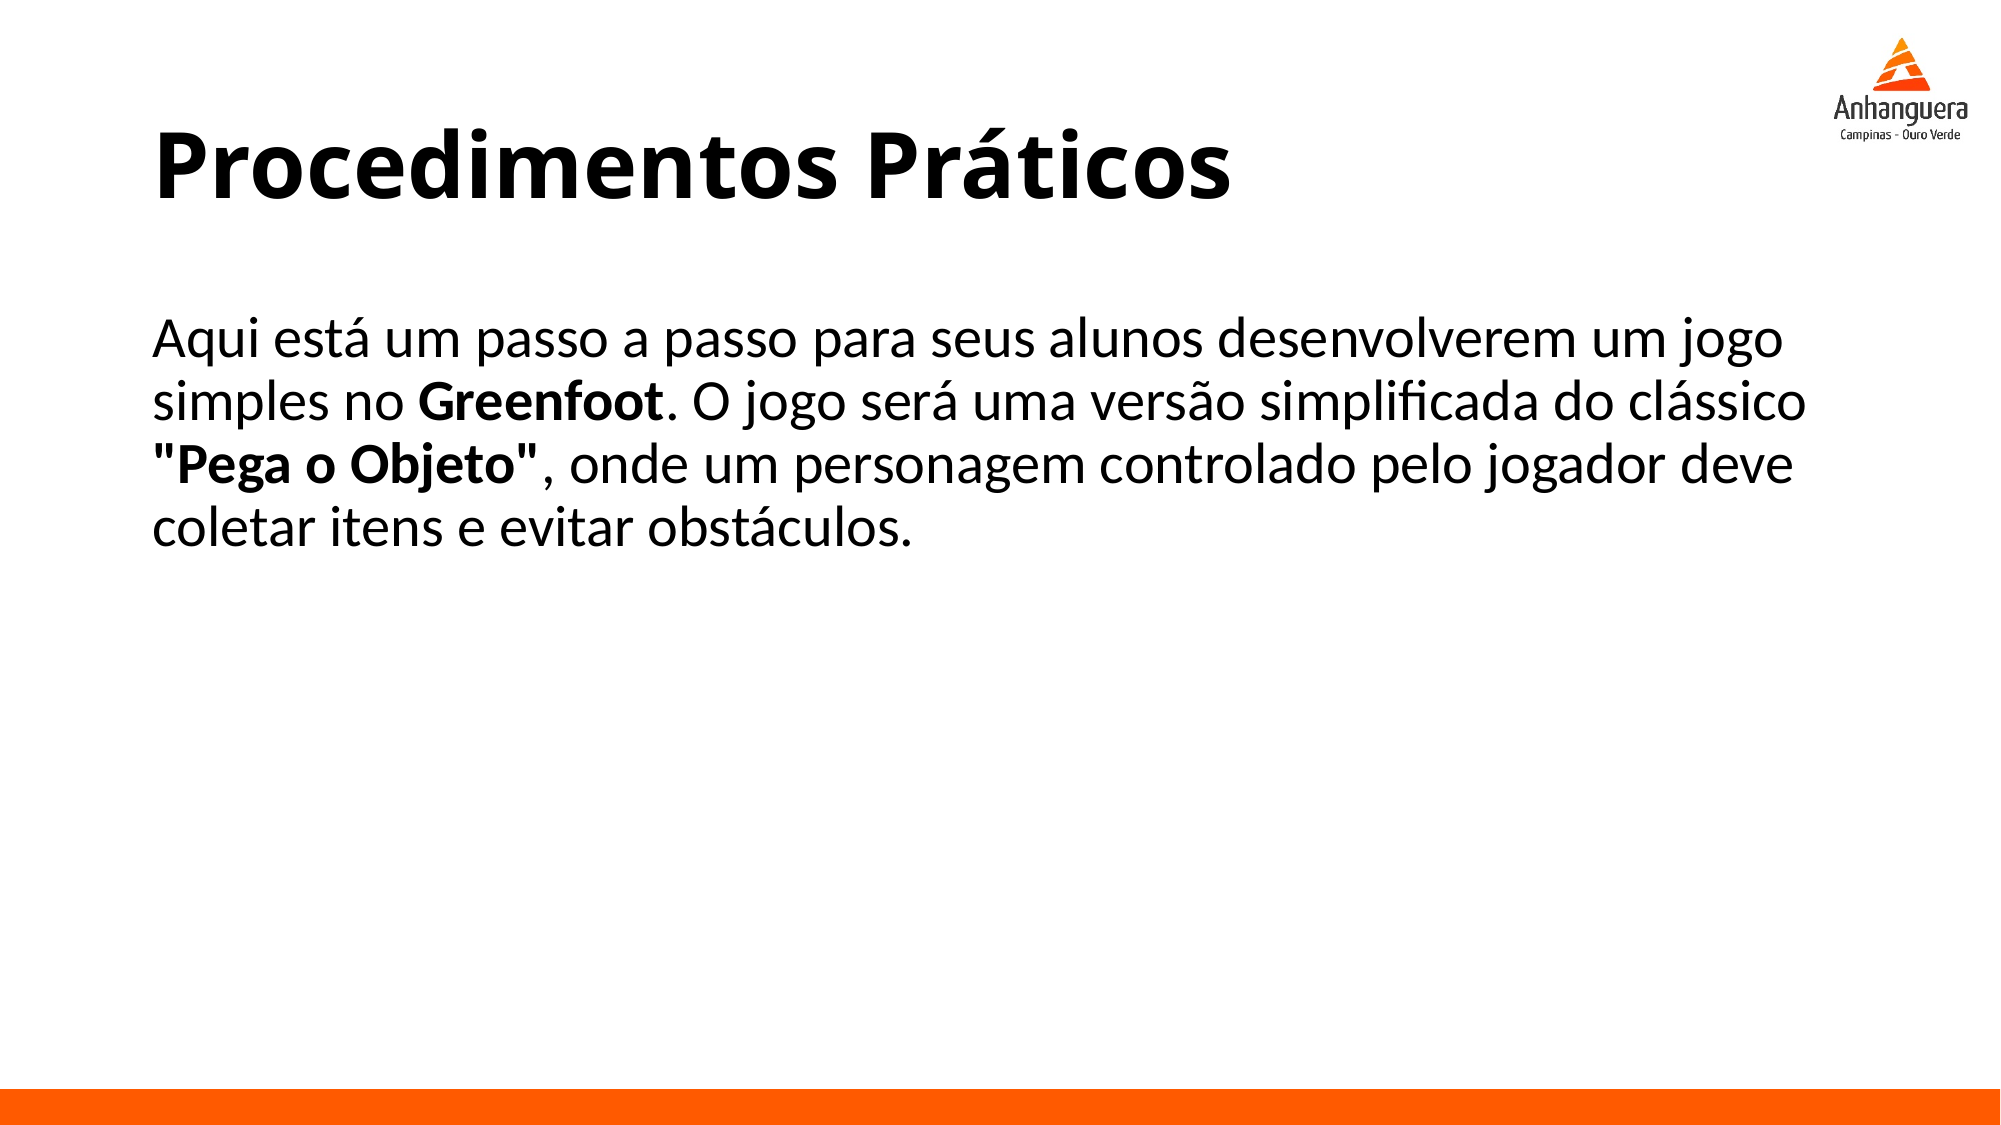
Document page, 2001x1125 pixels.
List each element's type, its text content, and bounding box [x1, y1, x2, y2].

title Procedimentos Práticos [137, 59, 1863, 278]
picture [1826, 22, 1974, 170]
list Aqui está um passo a passo para seus alunos desenvolverem um jogo simples no Greenfoot. O jogo será uma versão simplificada do clássico "Pega o Objeto", onde um personagem controlado pelo jogador deve coletar itens e evitar obstáculos. [137, 299, 1863, 1014]
